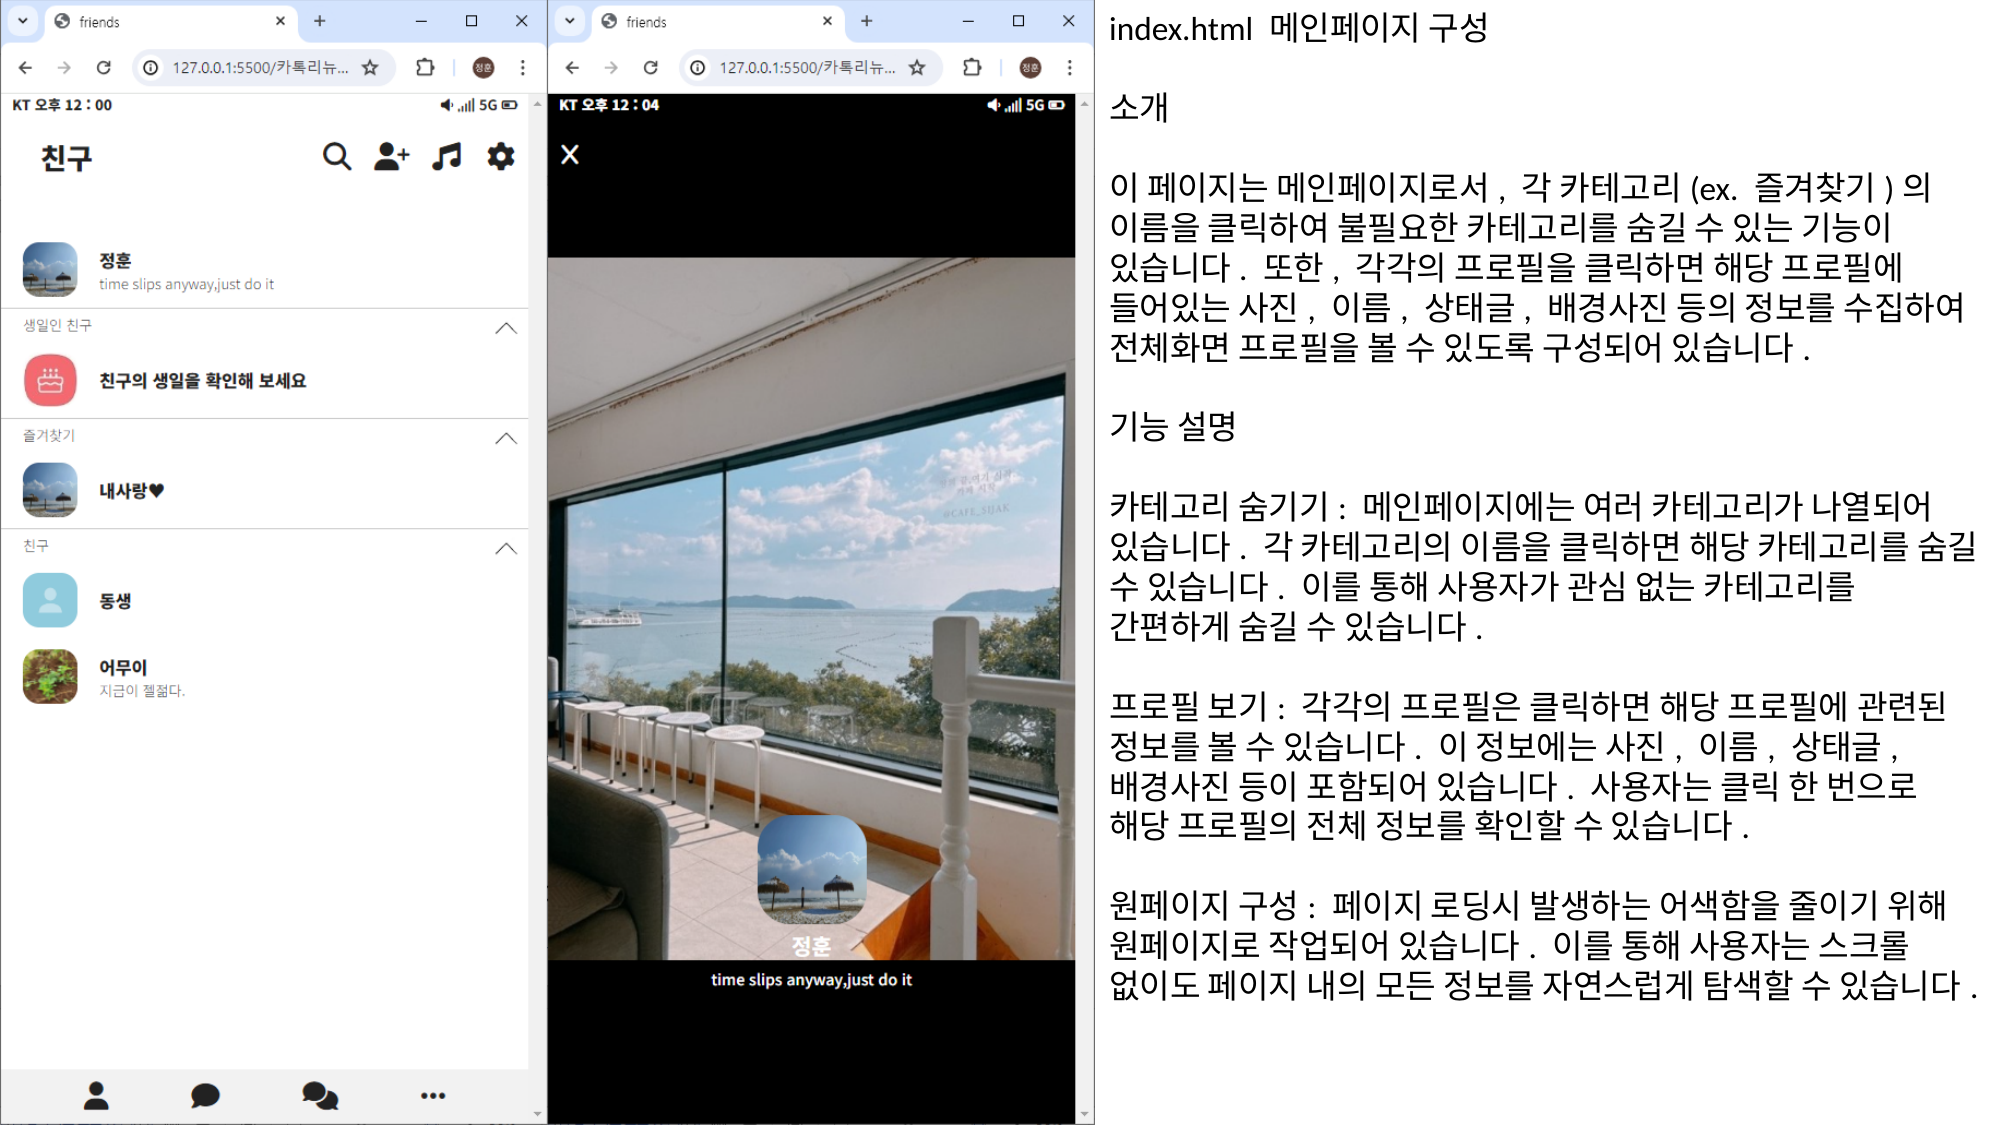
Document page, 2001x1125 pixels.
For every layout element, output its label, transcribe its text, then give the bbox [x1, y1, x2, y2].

text_box index.html 메인페이지 구성 소개 이 페이지는 메인페이지로서, 각 카테고리(ex. 즐겨찾기)의 이름을 클릭하여 불필요한 카테고리를 숨길 수 있는 기능이 있습니다. 또한, 각각의 프로필을 클릭하면 해당 프로필에 들어있는 사진, 이름, 상태글, 배경사진 등의 정보를 수집하여 전체화면 프로필을 볼 수 있도록 구성되어 있습니다. 기능 설명 카테고리 숨기기: 메인페이지에는 여러 카테고리가 나열되어 있습니다. 각 카테고리의 이름을 클릭하면 해당 카테고리를 숨길 수 있습니다. 이를 통해 사용자가 관심 없는 카테고리를 간편하게 숨길 수 있습니다. 프로필 보기: 각각의 프로필은 클릭하면 해당 프로필에 관련된 정보를 볼 수 있습니다. 이 정보에는 사진, 이름, 상태글, 배경사진 등이 포함되어 있습니다. 사용자는 클릭 한 번으로 해당 프로필의 전체 정보를 확인할 수 있습니다. 원페이지 구성: 페이지 로딩시 발생하는 어색함을 줄이기 위해 원페이지로 작업되어 있습니다. 이를 통해 사용자는 스크롤 없이도 페이지 내의 모든 정보를 자연스럽게 탐색할 수 있습니다. [1099, 0, 2000, 1013]
picture [0, 0, 1096, 1125]
